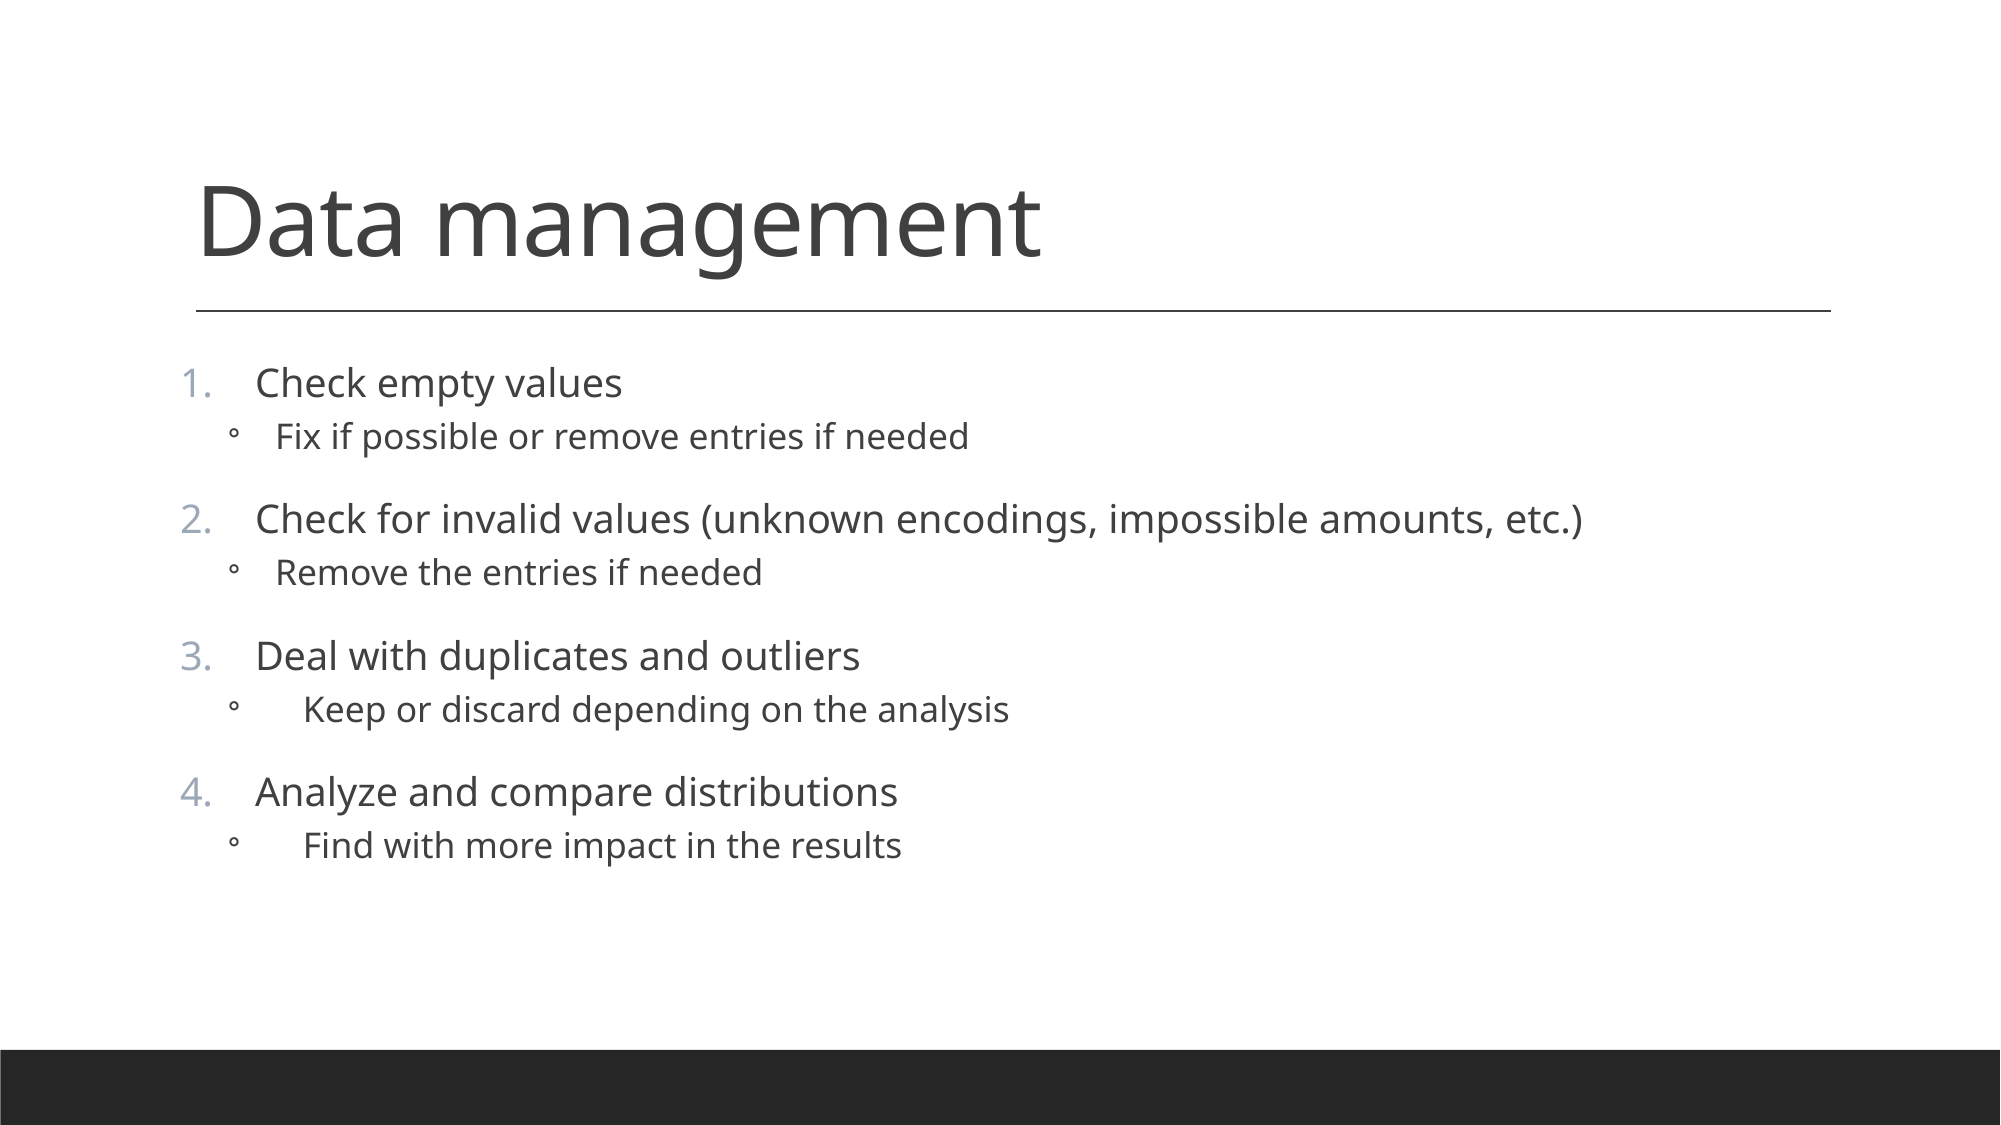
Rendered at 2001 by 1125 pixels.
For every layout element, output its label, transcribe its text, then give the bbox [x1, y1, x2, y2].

list Check empty values Fix if possible or remove entries if needed Check for invalid values (unknown encodings, impossible amounts, etc.) Remove the entries if needed Deal with duplicates and outliers Keep or discard depending on the analysis Analyze and compare distributions Find with more impact in the results [180, 345, 1830, 963]
title Data management [180, 47, 1830, 285]
